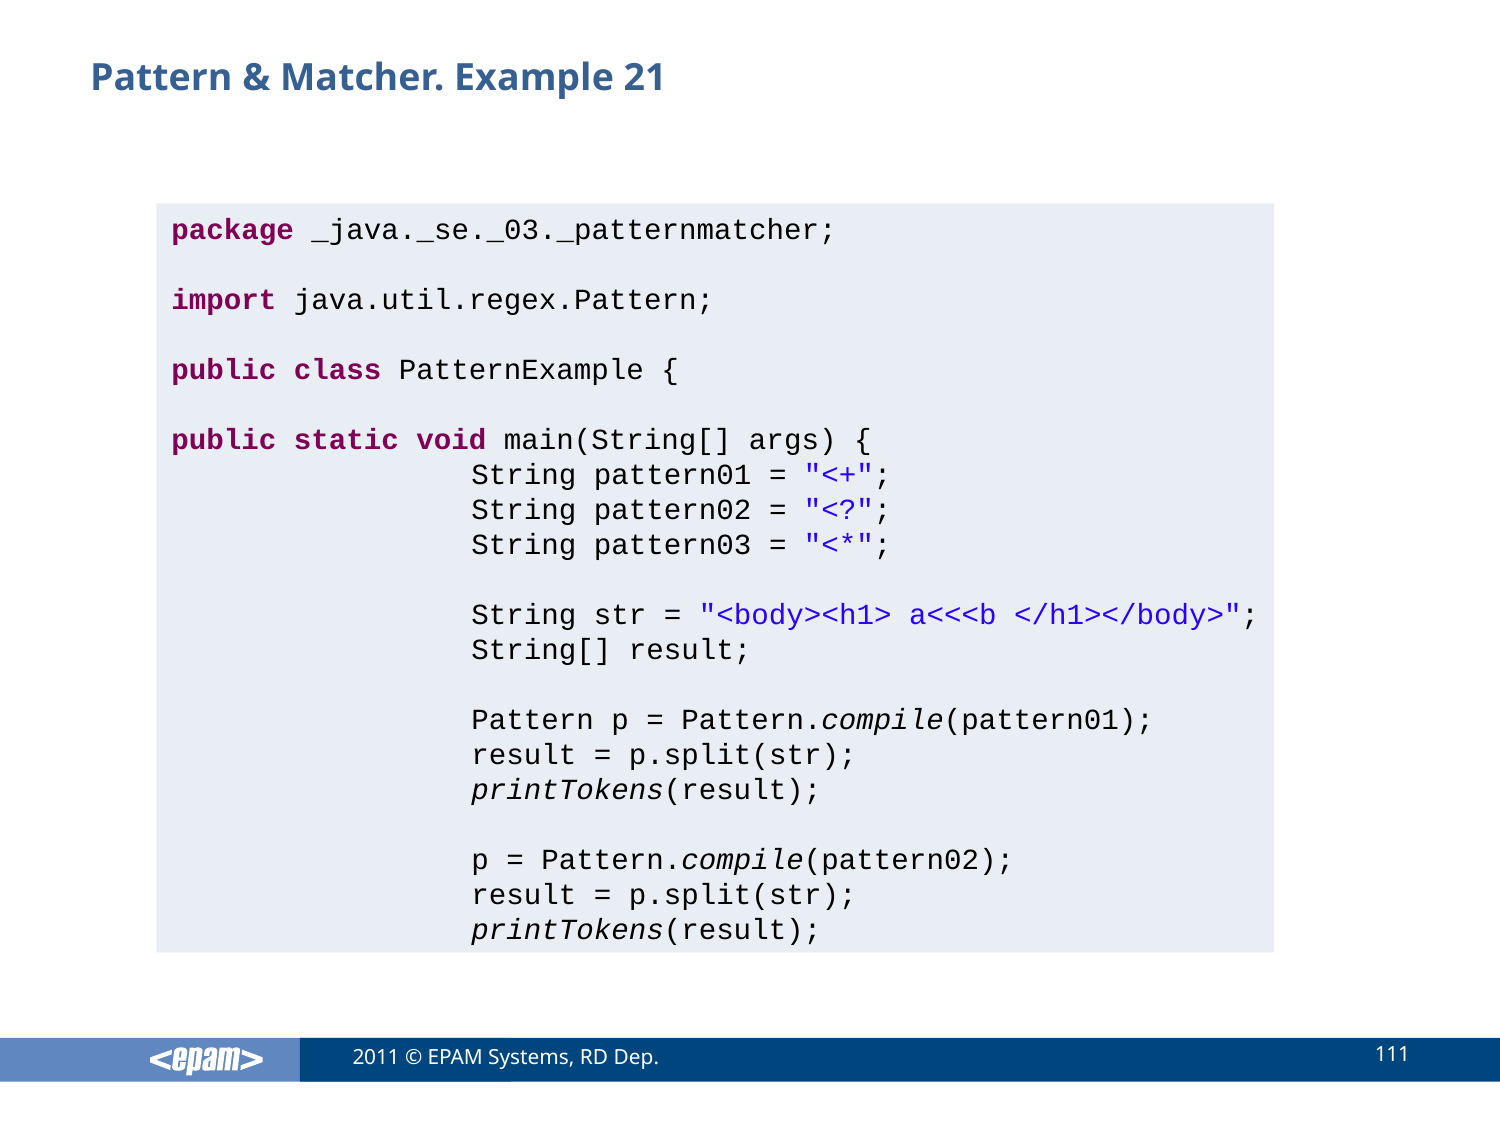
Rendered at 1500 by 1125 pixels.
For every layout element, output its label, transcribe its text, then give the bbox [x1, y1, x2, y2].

footer 2011 © EPAM Systems, RD Dep. [337, 1028, 738, 1088]
text_box package _java._se._03._patternmatcher; import java.util.regex.Pattern; public class PatternExample { public static void main(String[] args) { String pattern01 = "<+"; String pattern02 = "<?"; String pattern03 = "<*"; String str = "<body><h1> a<<<b </h1></body>"; String[] result; Pattern p = Pattern.compile(pattern01); result = p.split(str); printTokens(result); p = Pattern.compile(pattern02); result = p.split(str); printTokens(result); [156, 203, 1275, 953]
title Pattern & Matcher. Example 21 [75, 45, 1425, 163]
slide_number 111 [1262, 1025, 1425, 1085]
